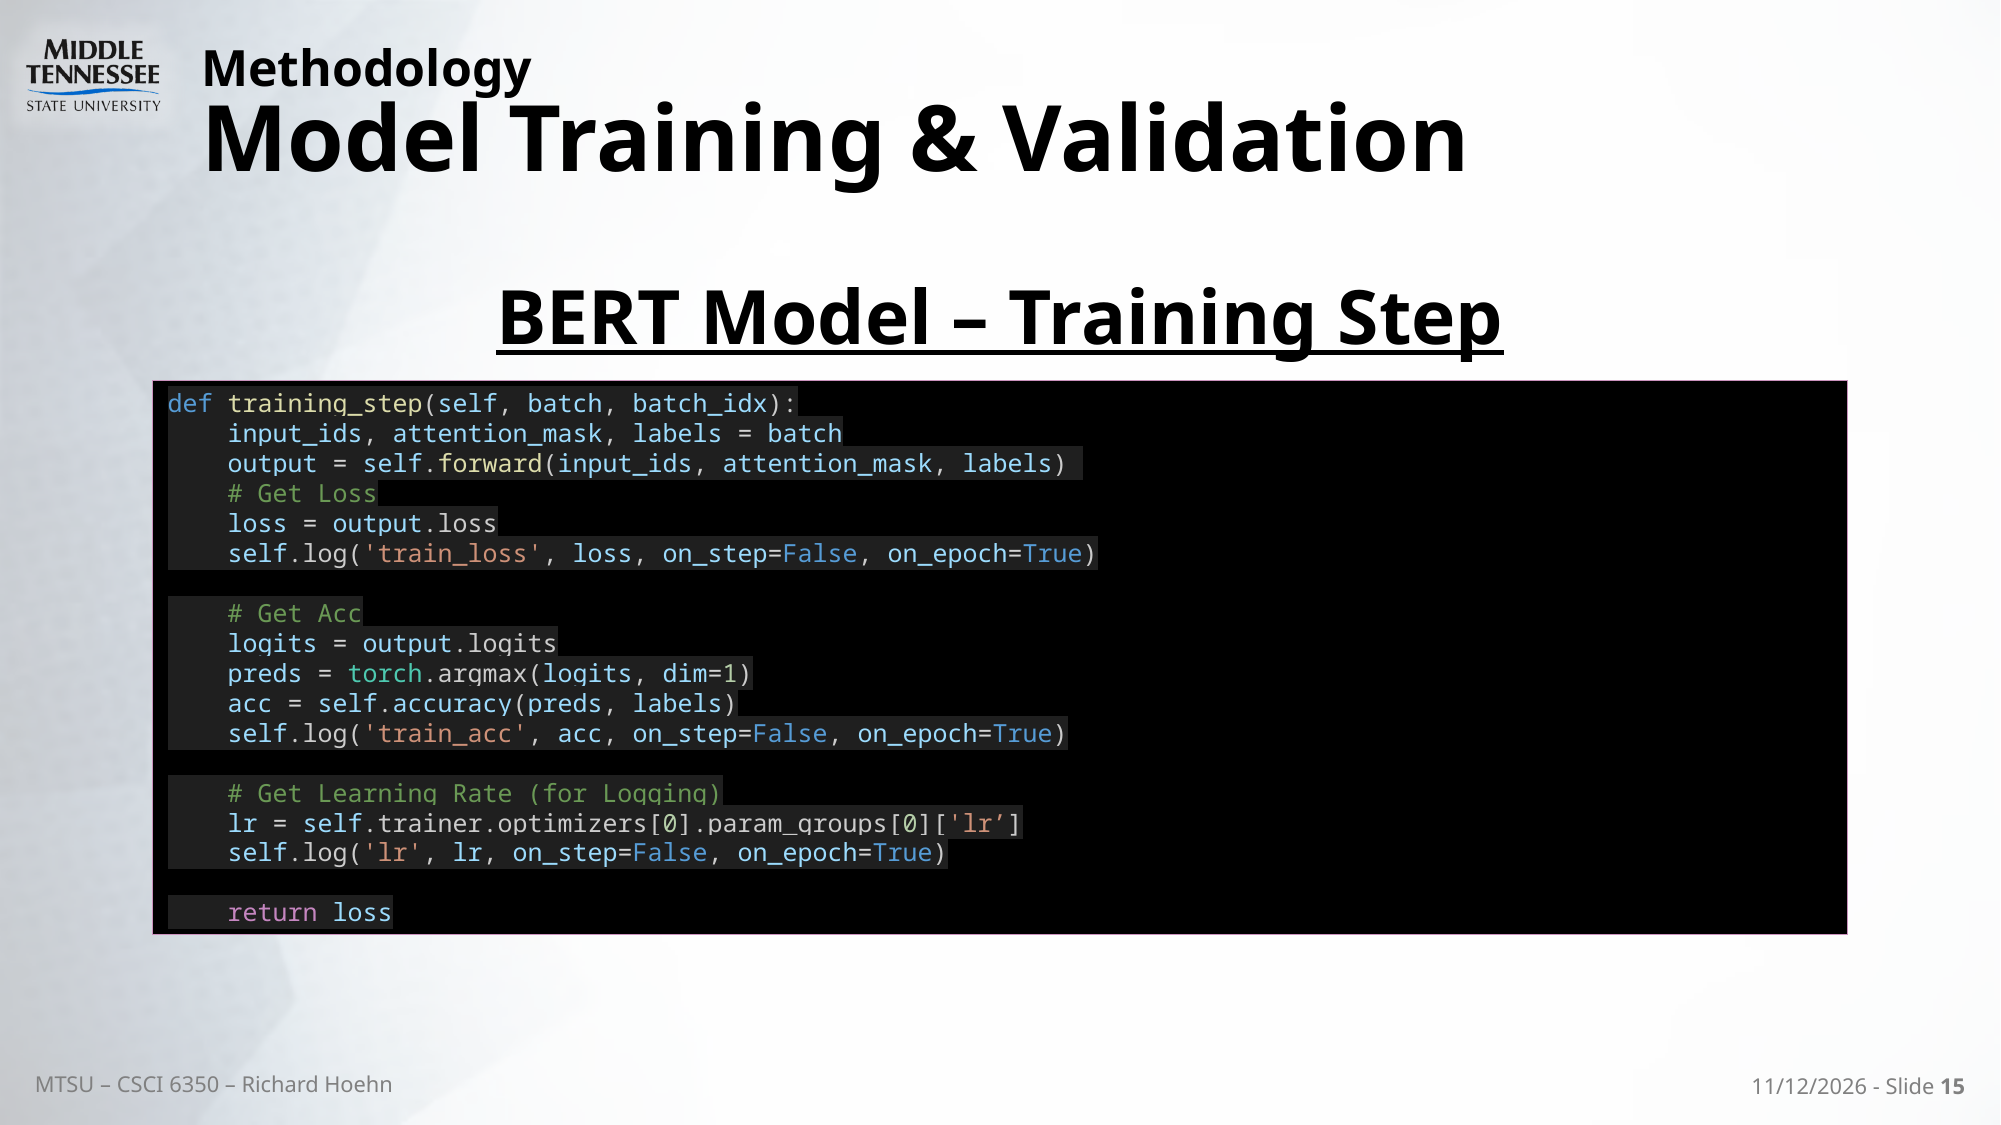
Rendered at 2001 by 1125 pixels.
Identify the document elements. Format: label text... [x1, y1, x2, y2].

text_box BERT Model – Training Step [152, 261, 1848, 367]
picture [25, 38, 161, 112]
title Methodology Model Training & Validation [186, 38, 1980, 251]
text_box def training_step(self, batch, batch_idx): input_ids, attention_mask, labels = batch output = self.forward(input_ids, attention_mask, labels) # Get Loss loss = output.loss self.log('train_loss', loss, on_step=False, on_epoch=True) # Get Acc logits = output.logits preds = torch.argmax(logits, dim=1) acc = self.accuracy(preds, labels) self.log('train_acc', acc, on_step=False, on_epoch=True) # Get Learning Rate (for Logging) lr = self.trainer.optimizers[0].param_groups[0]['lr’] self.log('lr', lr, on_step=False, on_epoch=True) return loss [152, 380, 1848, 935]
